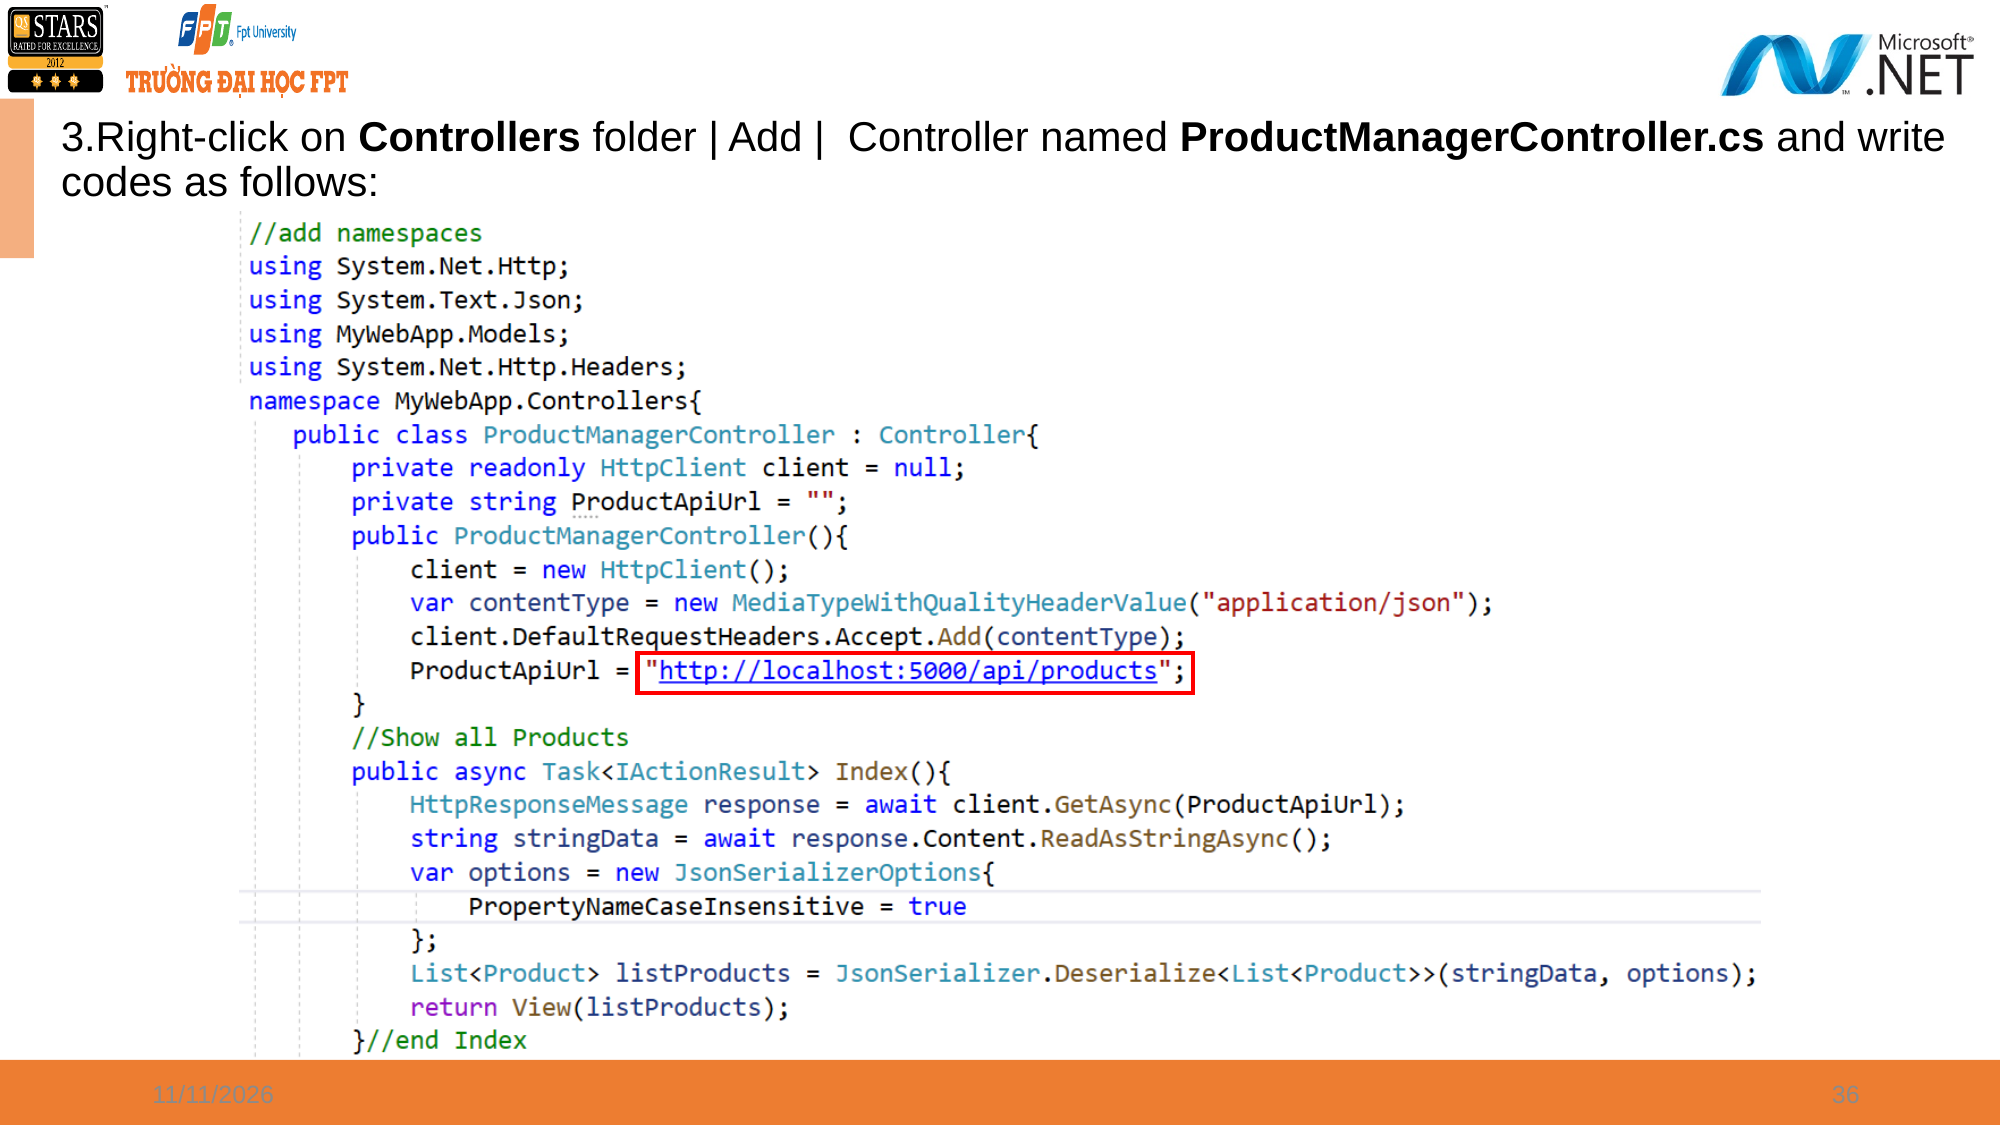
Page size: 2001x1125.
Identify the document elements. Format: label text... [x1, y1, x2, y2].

picture [1685, 0, 2001, 129]
title 3.Right-click on Controllers folder | Add | Controller named ProductManagerController.cs and write codes as follows: [46, 113, 2000, 208]
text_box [239, 211, 1761, 1059]
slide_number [137, 1063, 588, 1123]
slide_number 36 [1424, 1063, 1875, 1123]
